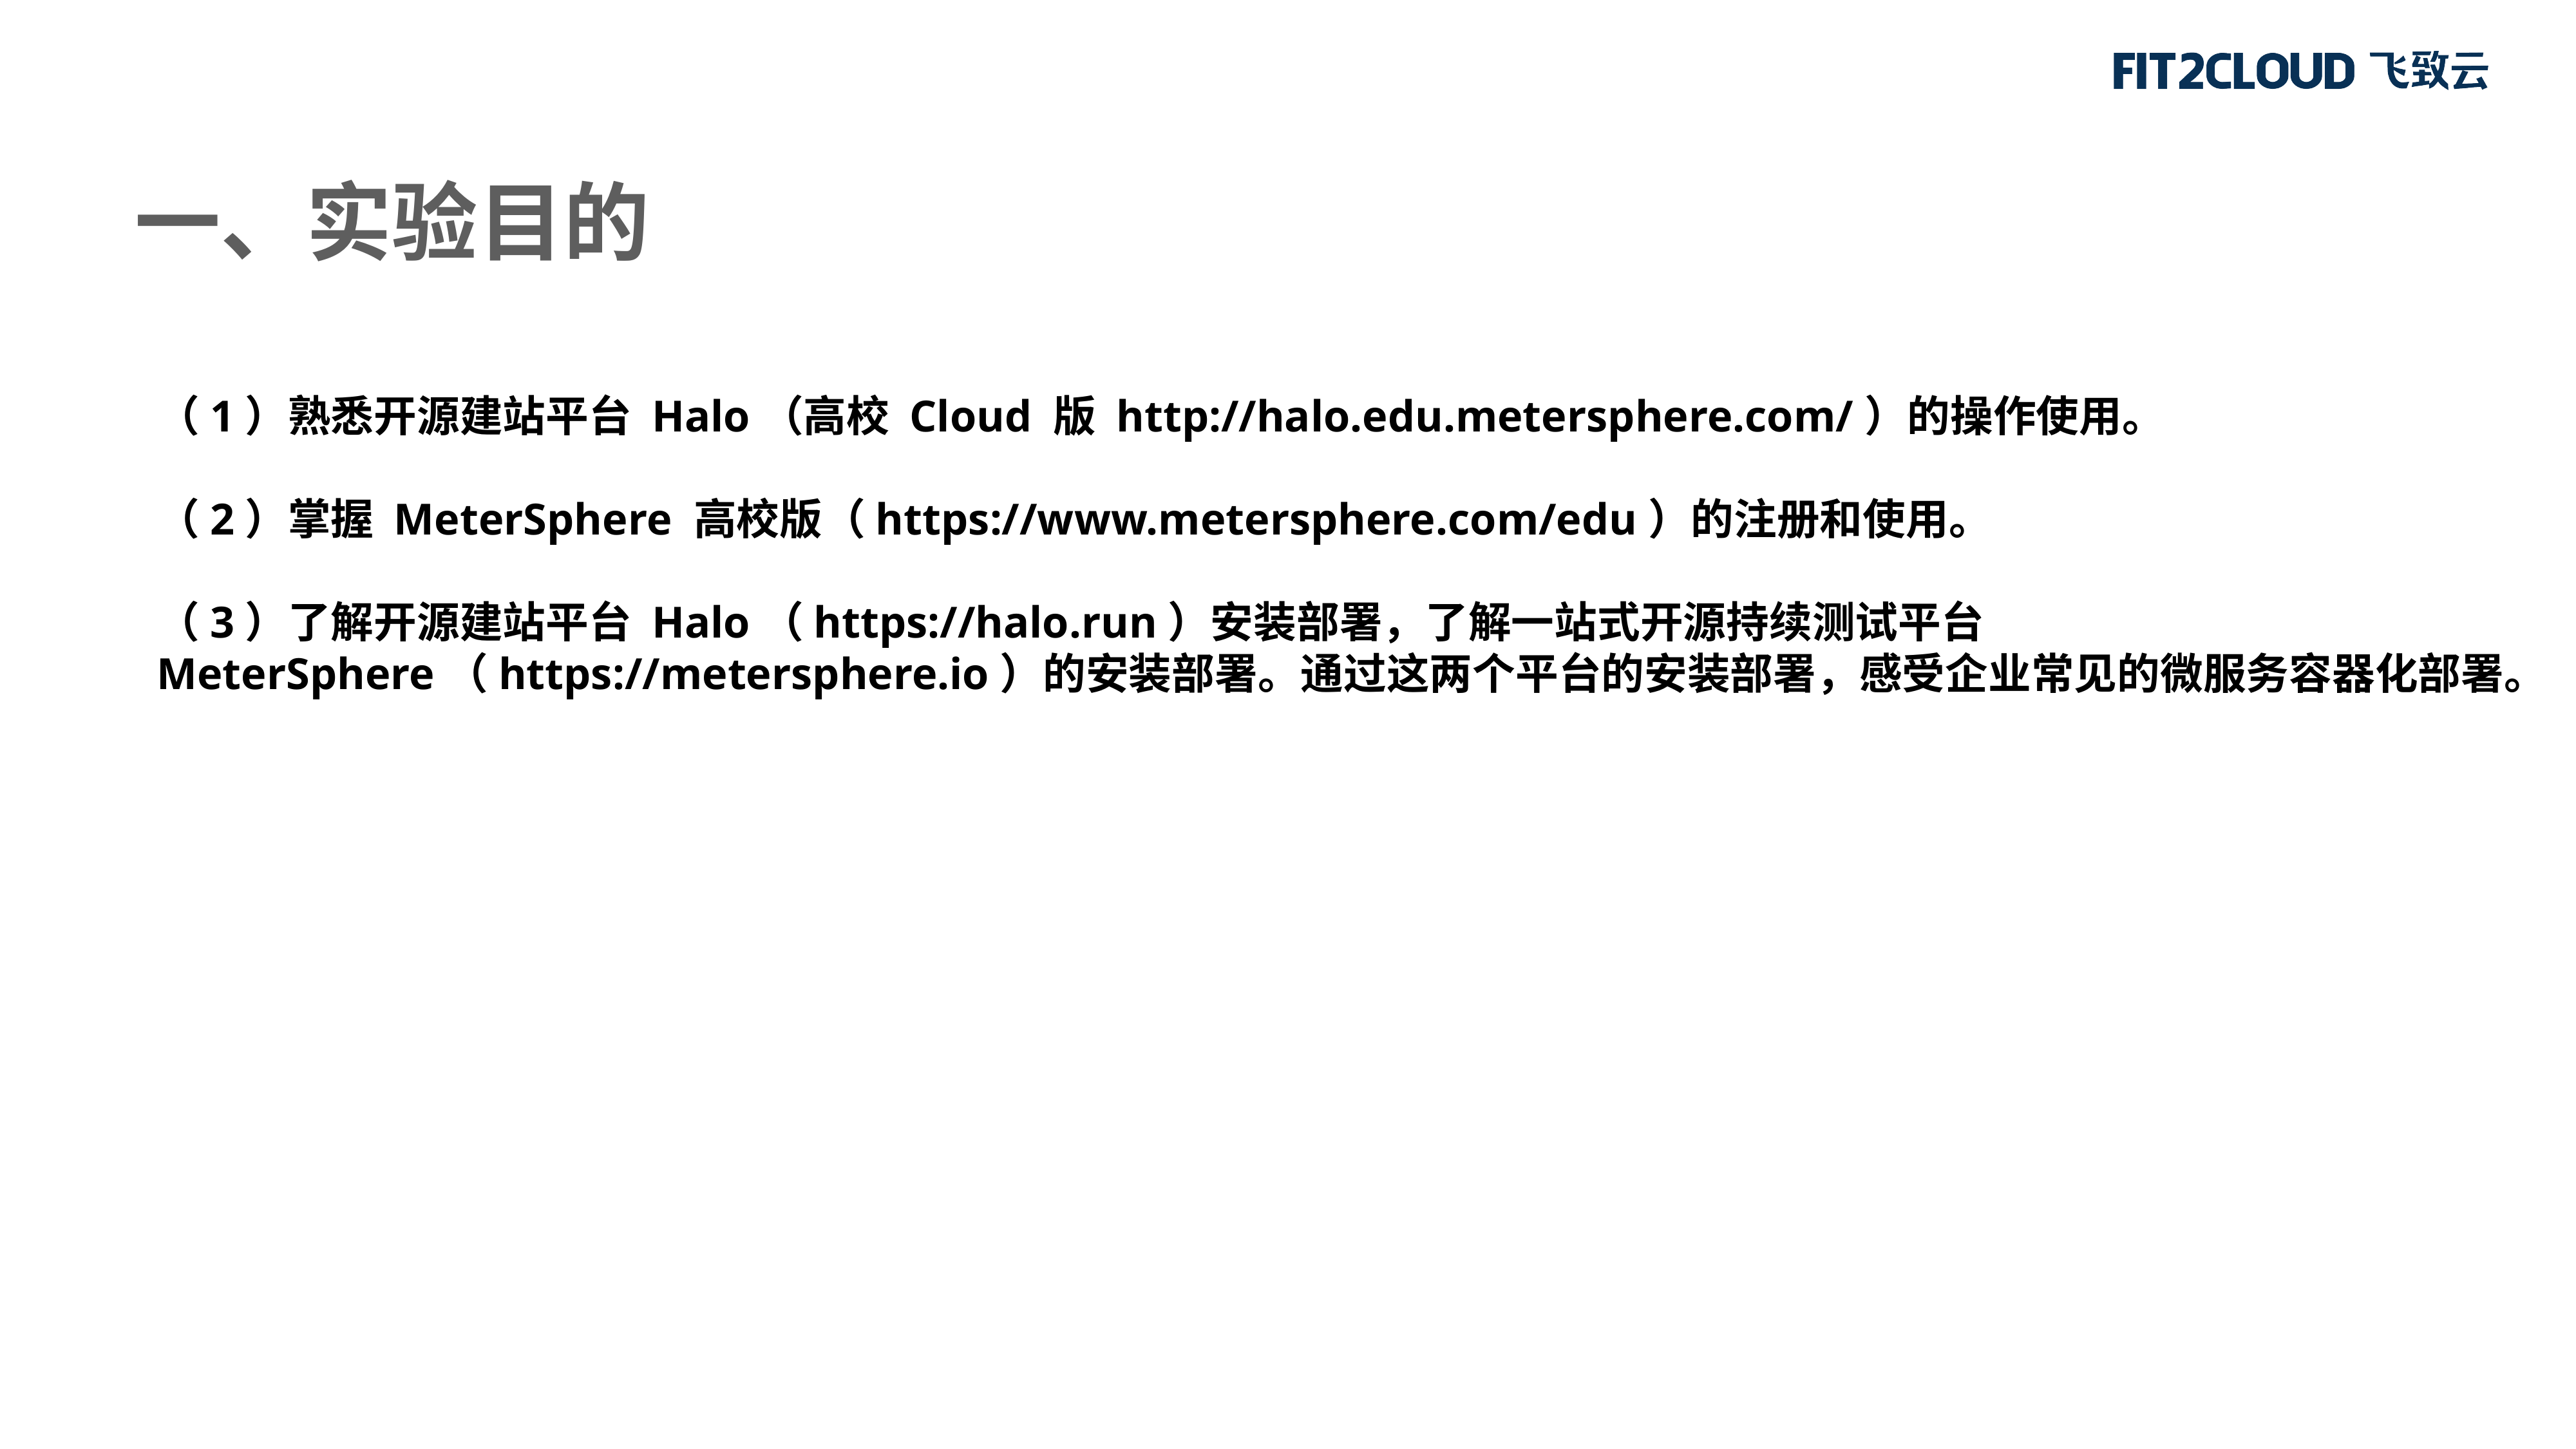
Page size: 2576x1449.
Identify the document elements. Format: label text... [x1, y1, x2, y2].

picture [2114, 51, 2488, 90]
text_box （1）熟悉开源建站平台 Halo（高校 Cloud 版 http://halo.edu.metersphere.com/）的操作使用。 （2）掌握 MeterSphere 高校版（https://www.metersphere.com/edu）的注册和使用。 （3）了解开源建站平台 Halo（https://halo.run）安装部署，了解一站式开源持续测试平台 MeterSphere（https://metersphere.io）的安装部署。通过这两个平台的安装部署，感受企业常见的微服务容器化部署。 [149, 381, 2562, 992]
text_box 一、实验目的 [125, 158, 1164, 285]
